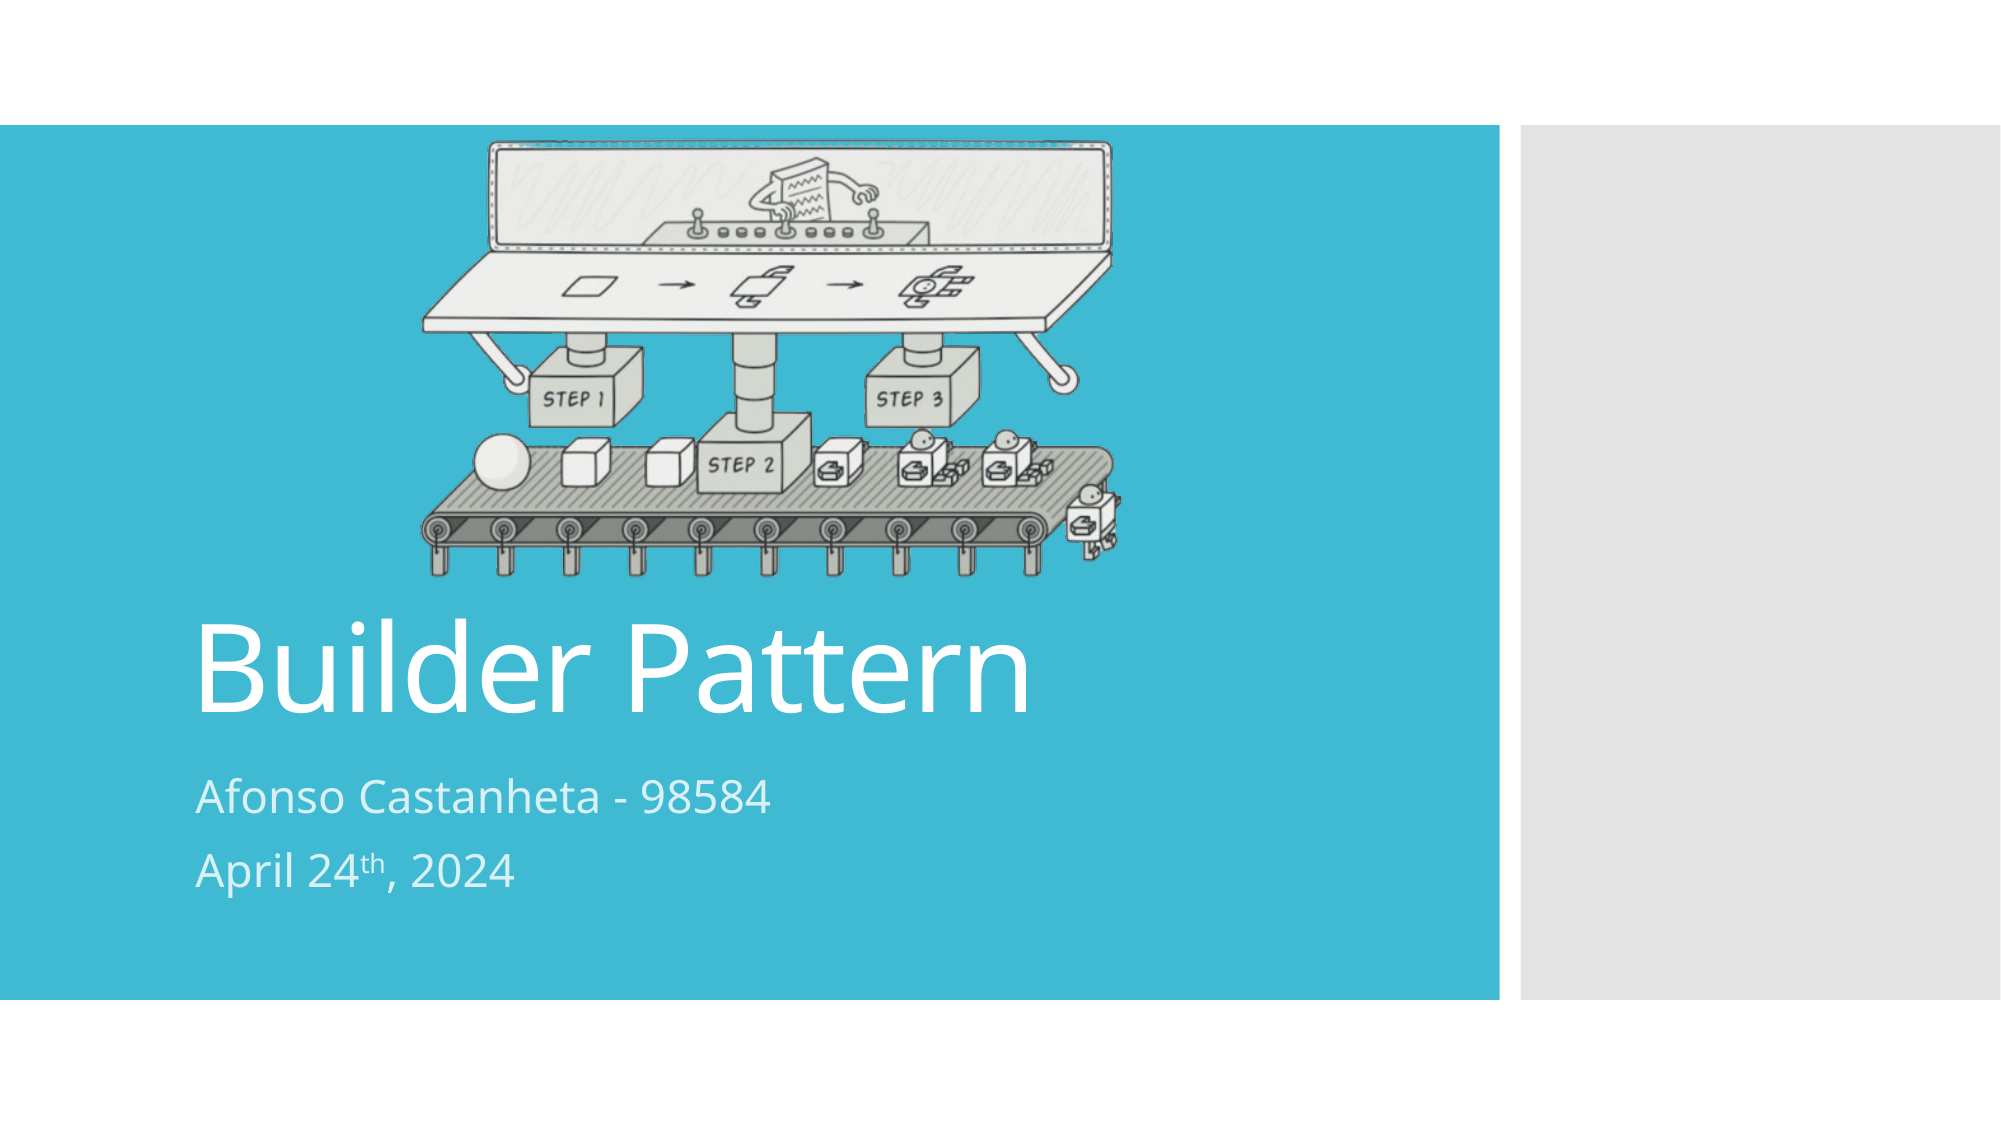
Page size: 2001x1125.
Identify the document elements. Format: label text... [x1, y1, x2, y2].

picture [362, 106, 1189, 595]
subtitle Afonso Castanheta - 98584 April 24th, 2024 [180, 766, 1381, 917]
title Builder Pattern [175, 213, 1376, 747]
